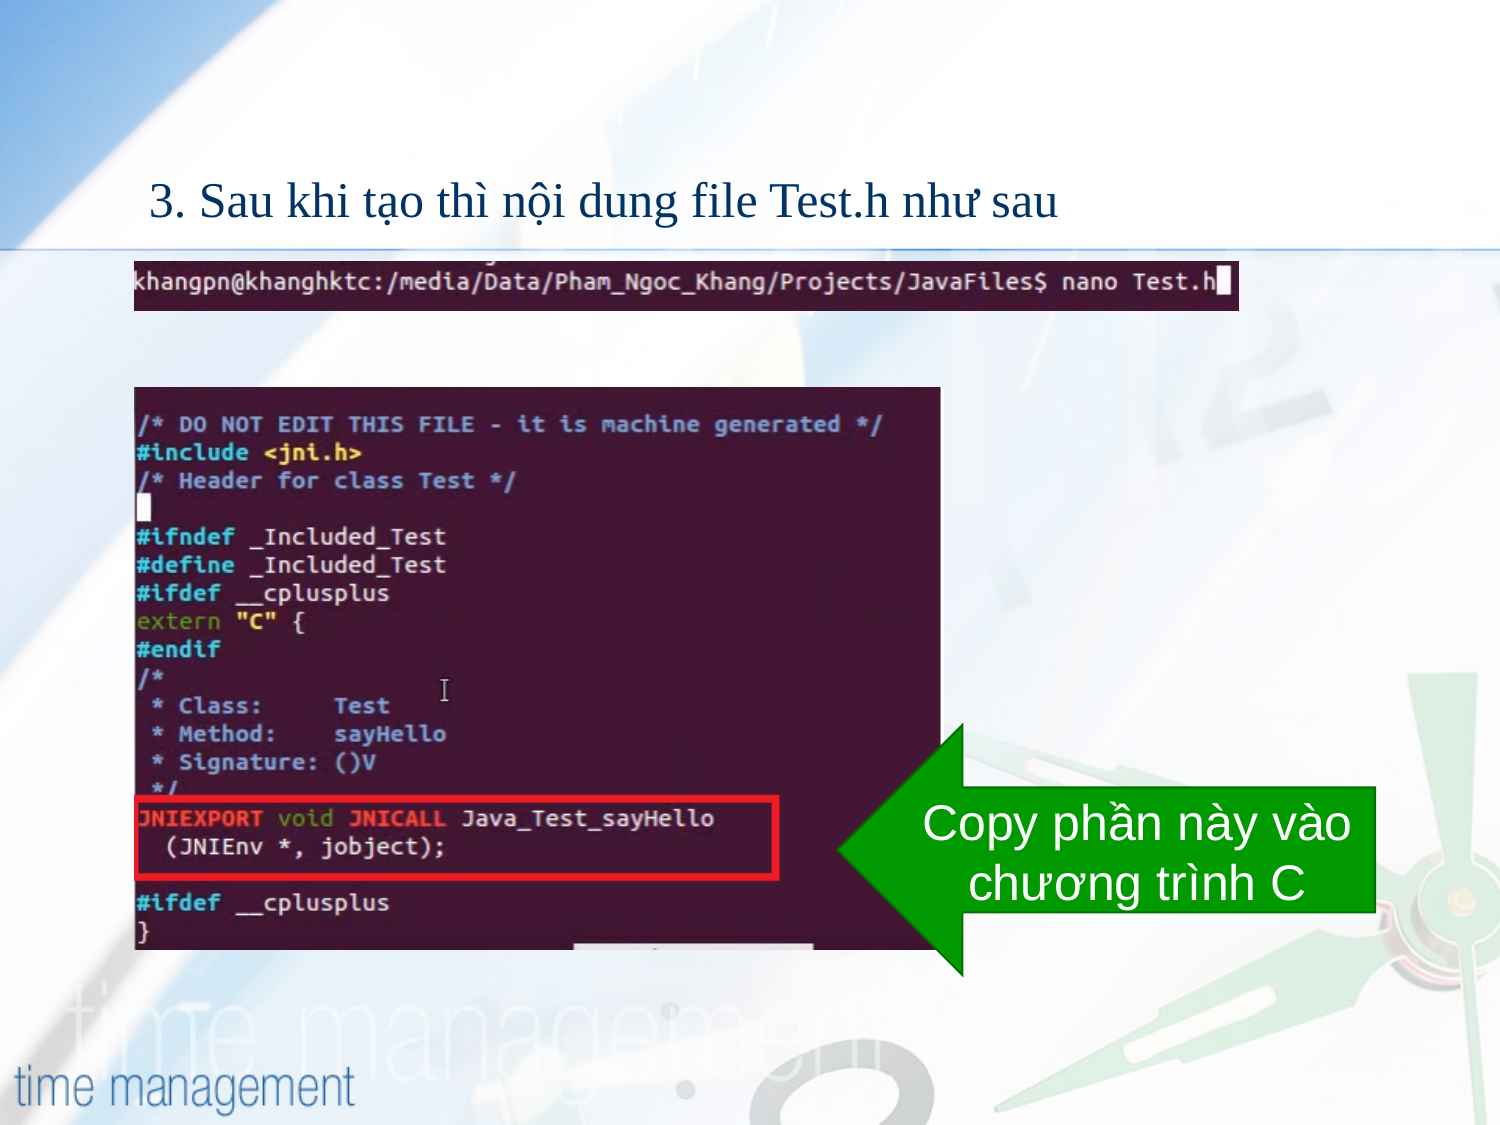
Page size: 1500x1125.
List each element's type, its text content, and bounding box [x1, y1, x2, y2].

picture [0, 0, 1500, 1125]
text_box Copy phần này vào chương trình C [935, 722, 1377, 978]
text_box 3. Sau khi tạo thì nội dung file Test.h như sau [134, 160, 1160, 236]
